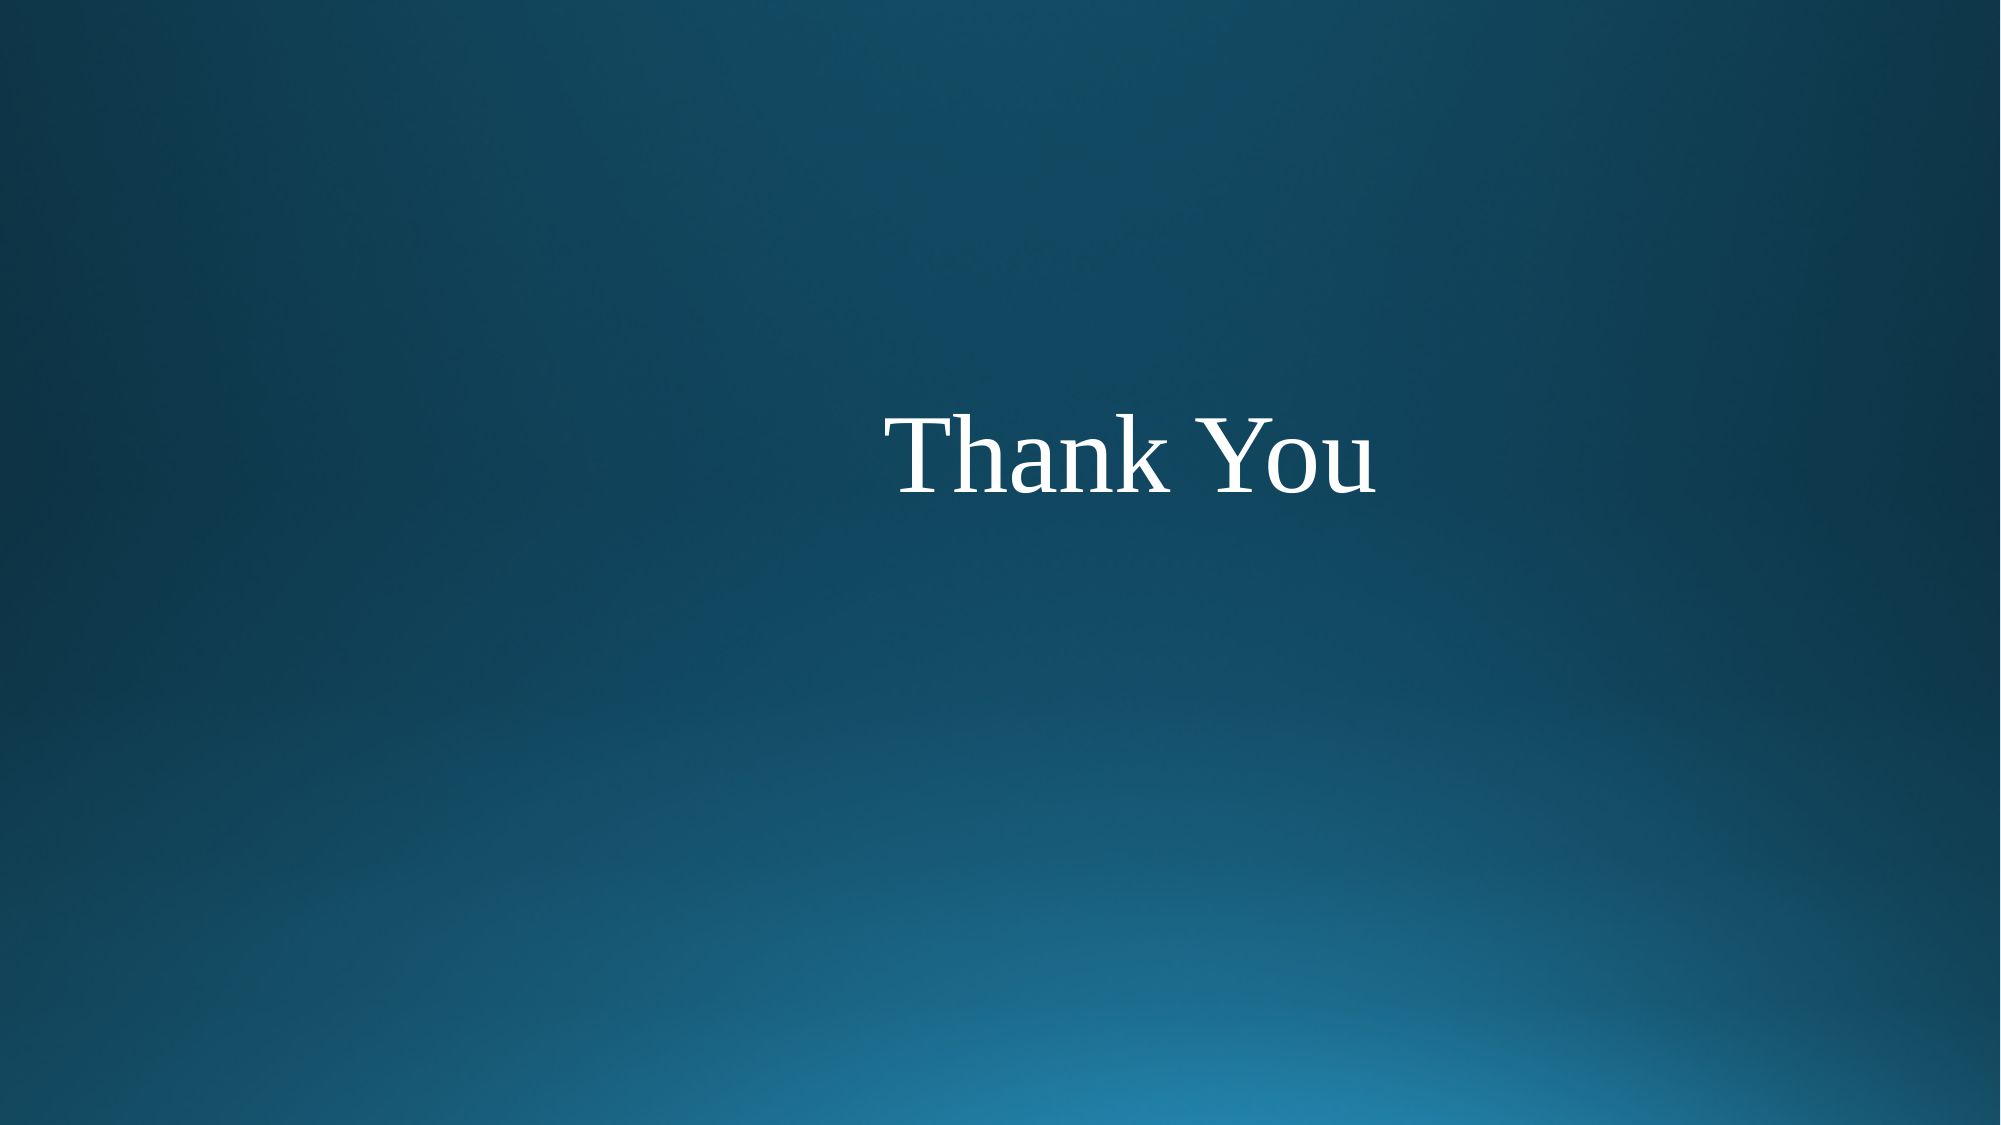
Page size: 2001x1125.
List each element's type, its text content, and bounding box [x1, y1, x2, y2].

title Thank You [137, 59, 1863, 731]
picture [0, 0, 2001, 1125]
